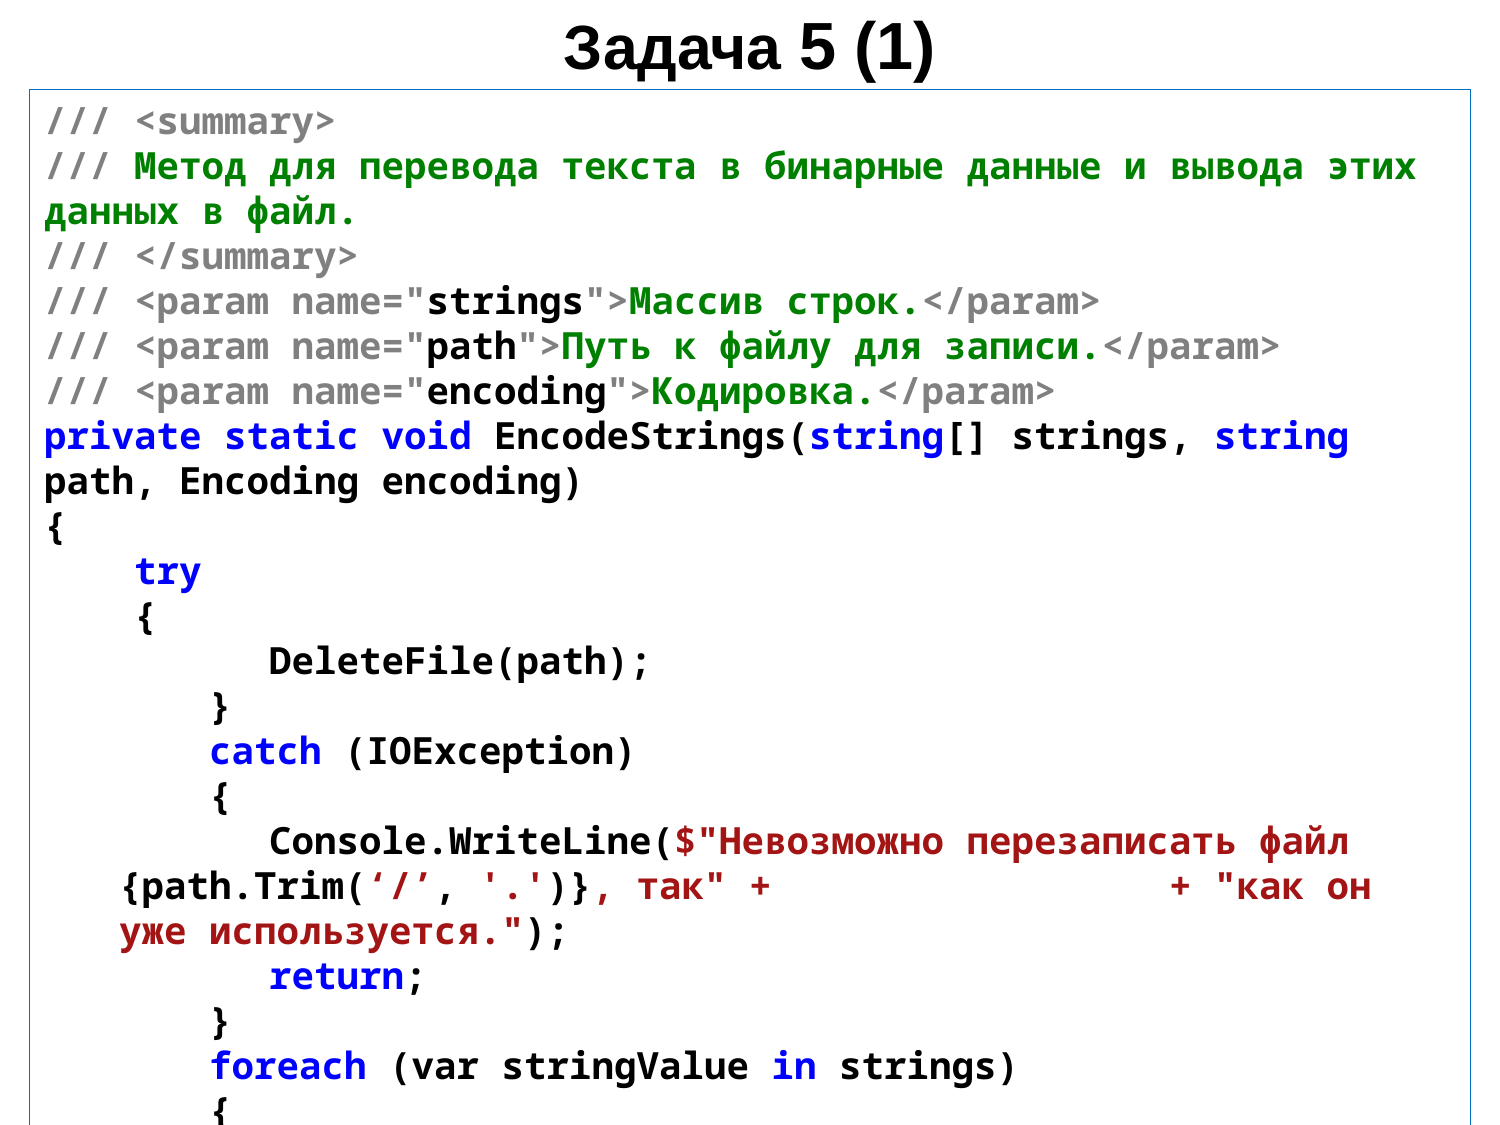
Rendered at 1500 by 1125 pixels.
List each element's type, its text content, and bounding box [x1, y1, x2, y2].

text_box Задача 5 (1) [60, 0, 1440, 113]
text_box /// <summary> /// Метод для перевода текста в бинарные данные и вывода этих данных в файл. /// </summary> /// <param name="strings">Массив строк.</param> /// <param name="path">Путь к файлу для записи.</param> /// <param name="encoding">Кодировка.</param> private static void EncodeStrings(string[] strings, string path, Encoding encoding) { try { DeleteFile(path); } catch (IOException) { Console.WriteLine($"Невозможно перезаписать файл {path.Trim(‘/’, '.')}, так" + + "как он уже используется."); return; } foreach (var stringValue in strings) { // Кодируем все символы заданной строки в массив байтов. var bytes = encoding.GetBytes(stringValue); foreach (var b in bytes) File.AppendAllText(path, $"{b:x2}"); // TODO: Добавить перенос строки. } Console.WriteLine("Текст успешно закодирован и записан в файл."); } [29, 89, 1471, 1125]
